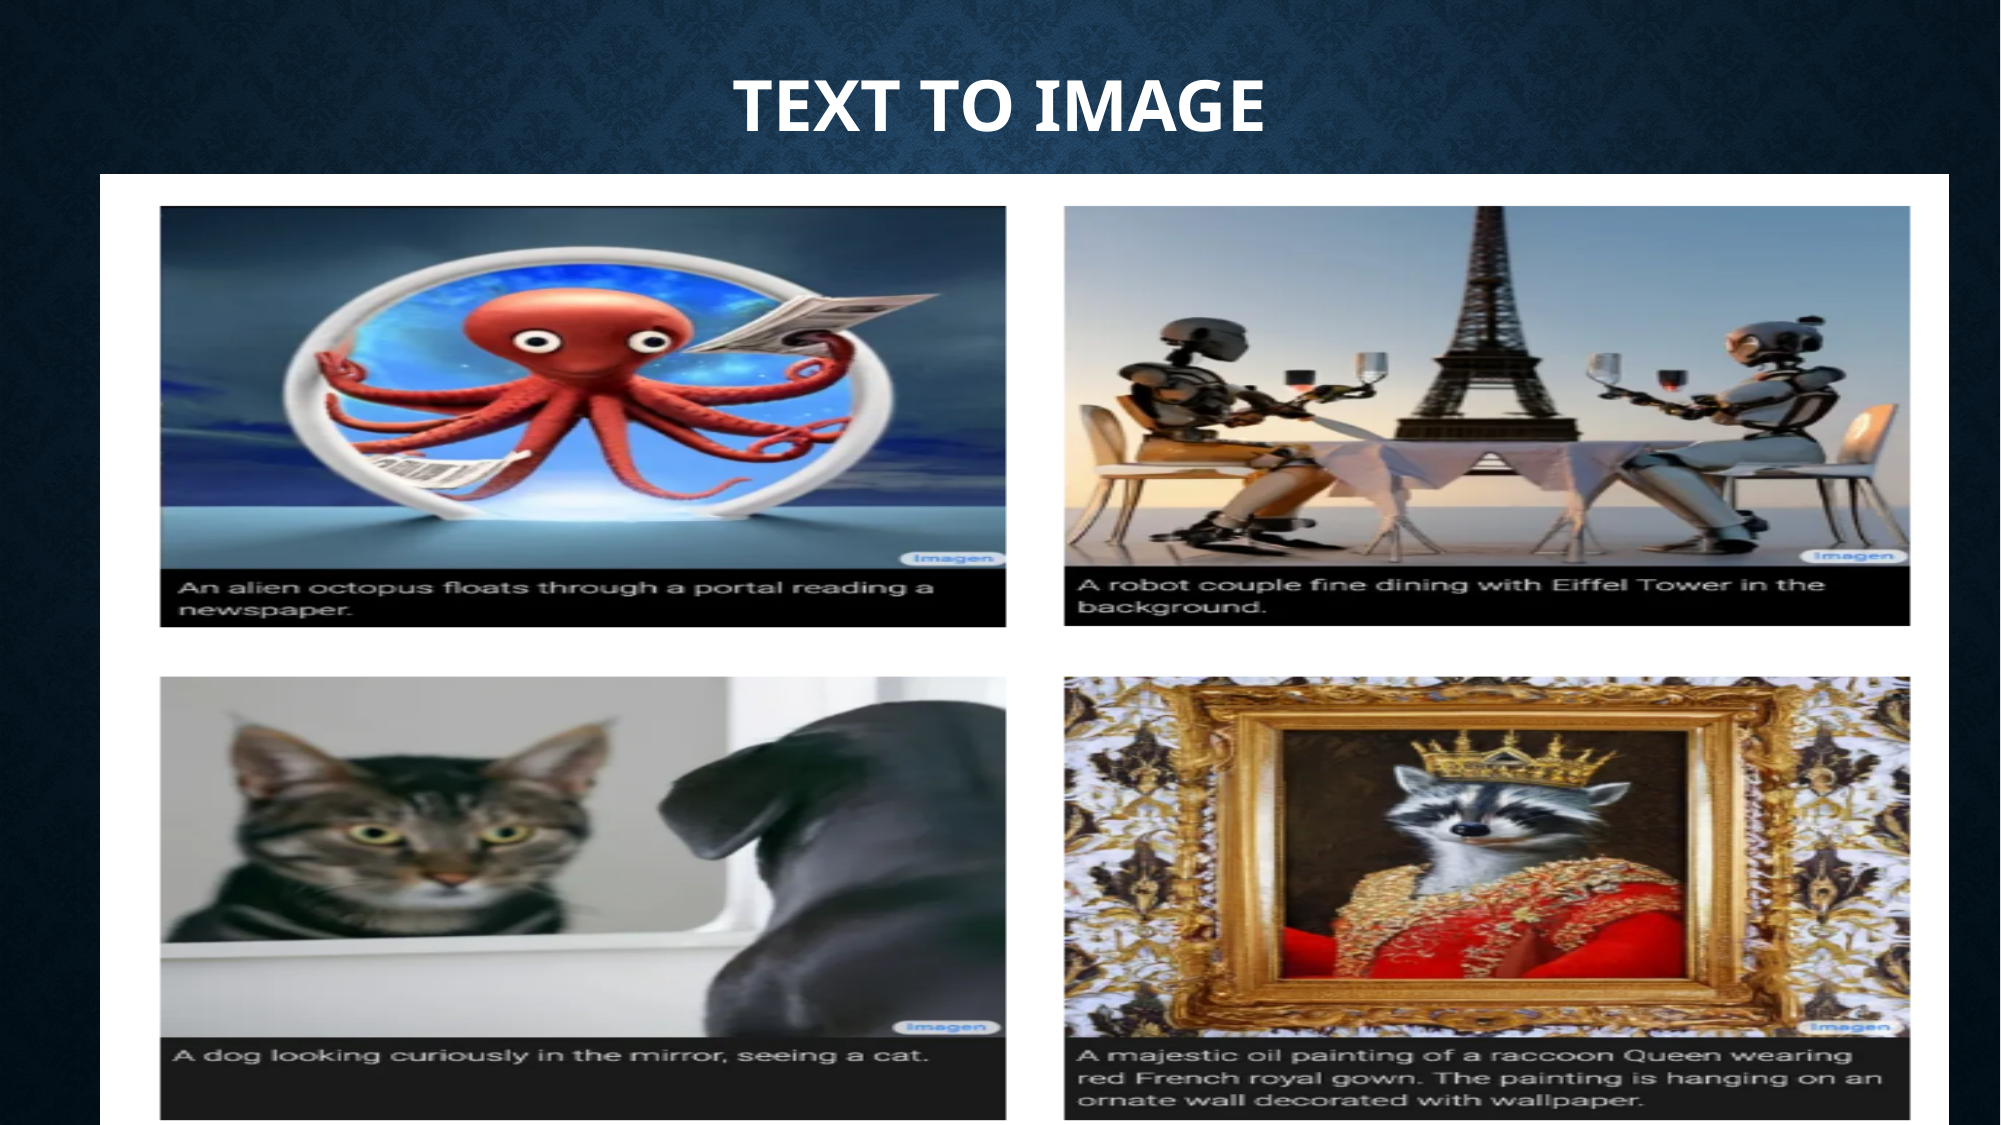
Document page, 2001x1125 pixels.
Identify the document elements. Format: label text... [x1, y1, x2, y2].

title Text to Image [150, 0, 1850, 173]
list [99, 174, 1949, 1125]
